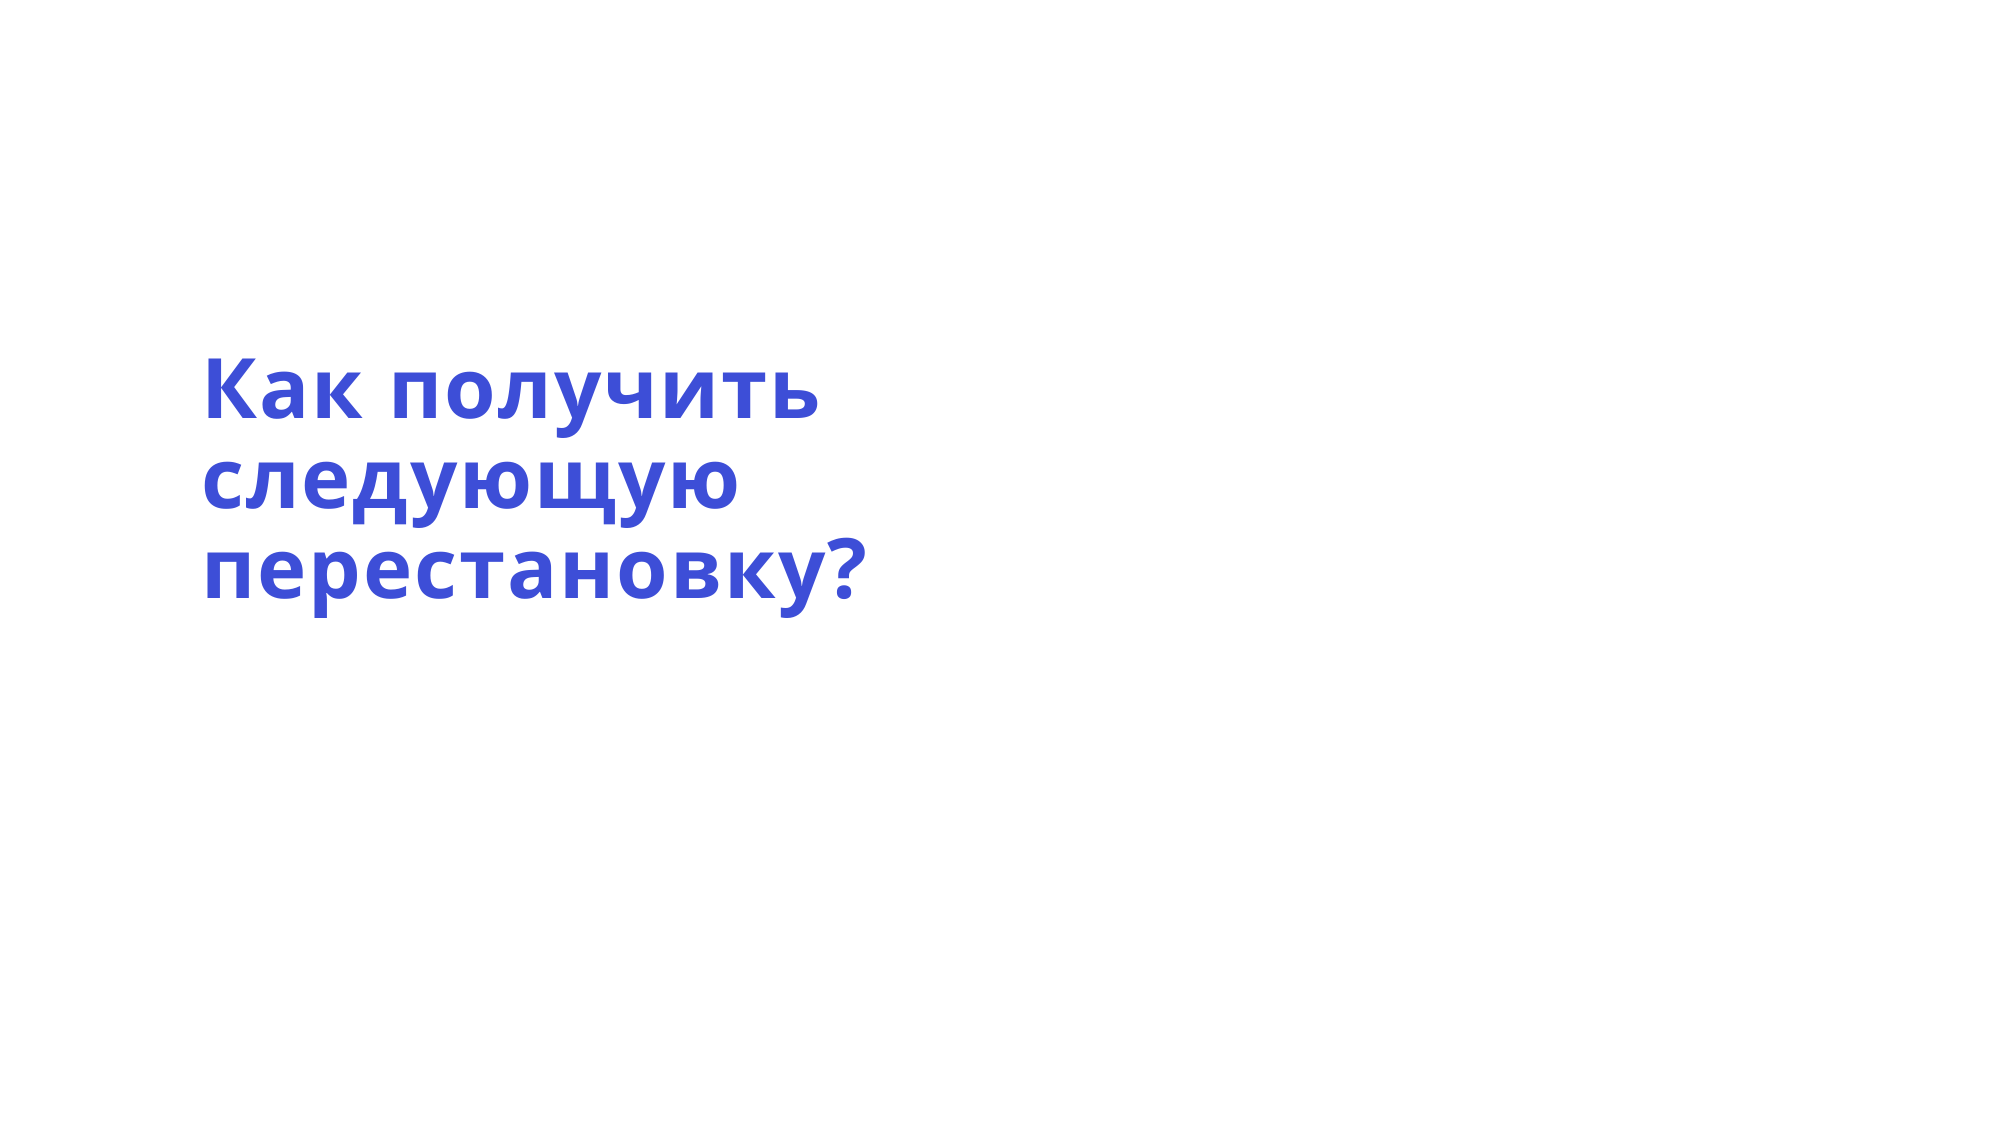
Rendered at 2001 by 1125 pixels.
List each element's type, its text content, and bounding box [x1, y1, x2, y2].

text_box Как получить следующую перестановку? [186, 339, 1000, 681]
